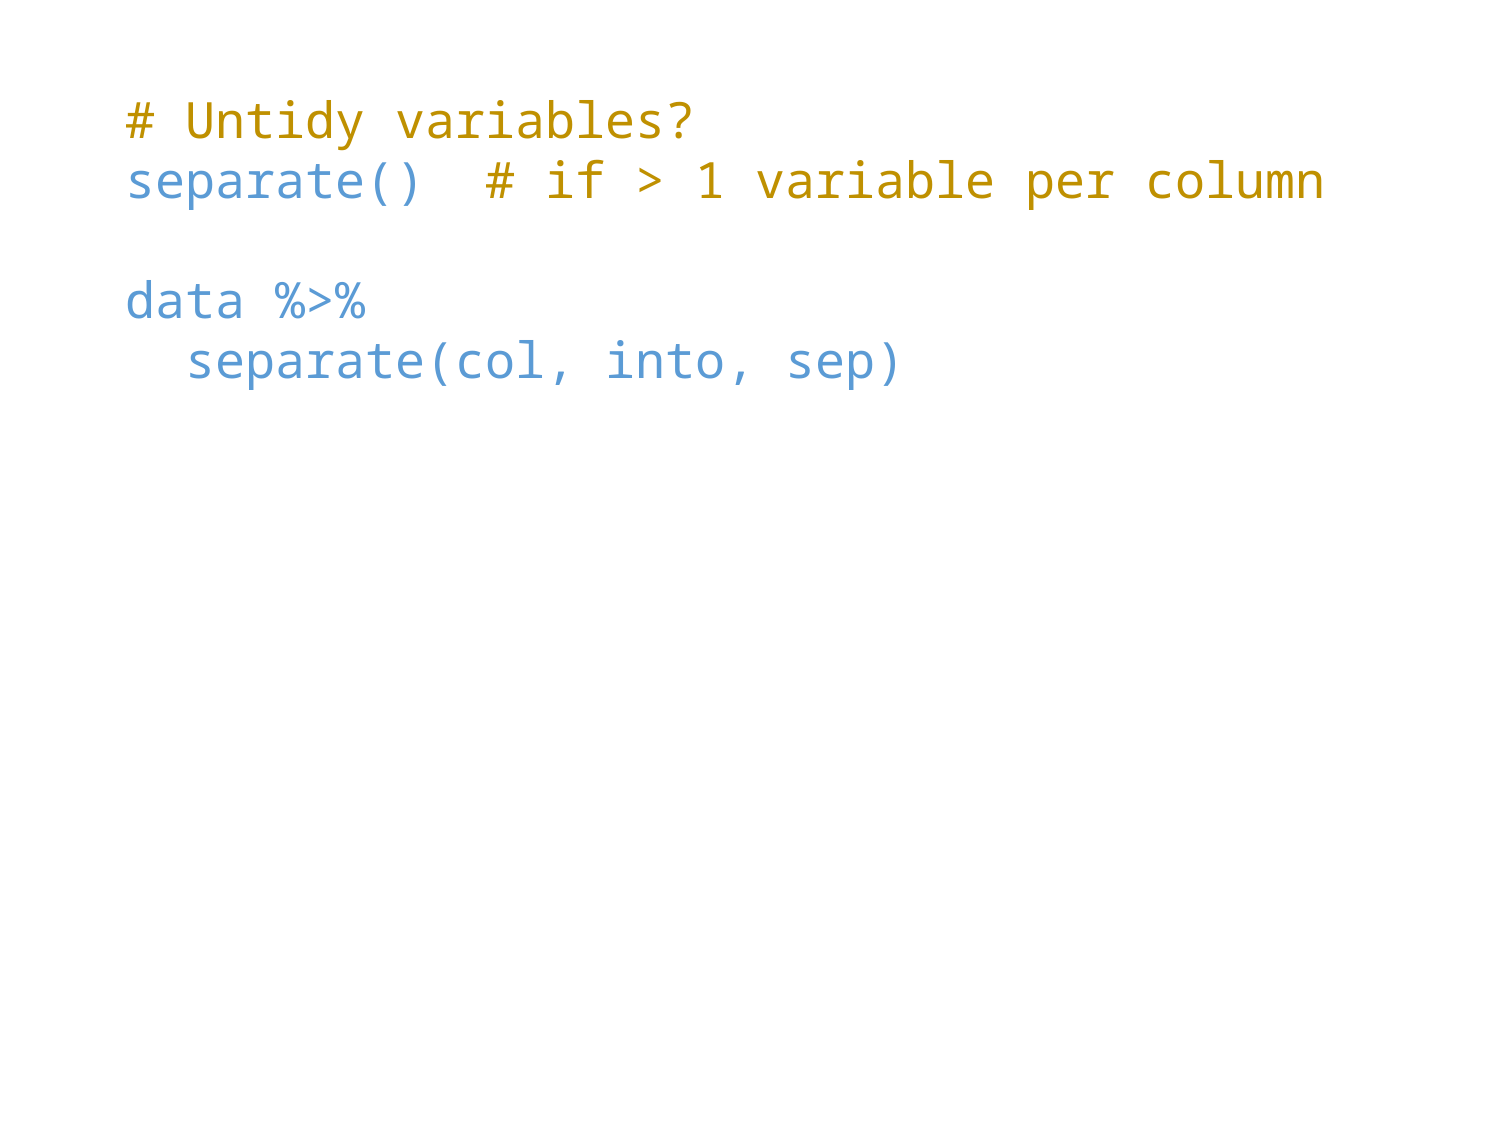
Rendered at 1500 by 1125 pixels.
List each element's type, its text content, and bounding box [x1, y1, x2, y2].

text_box # Untidy variables? separate() # if > 1 variable per column data %>% separate(col, into, sep) [110, 81, 1448, 396]
